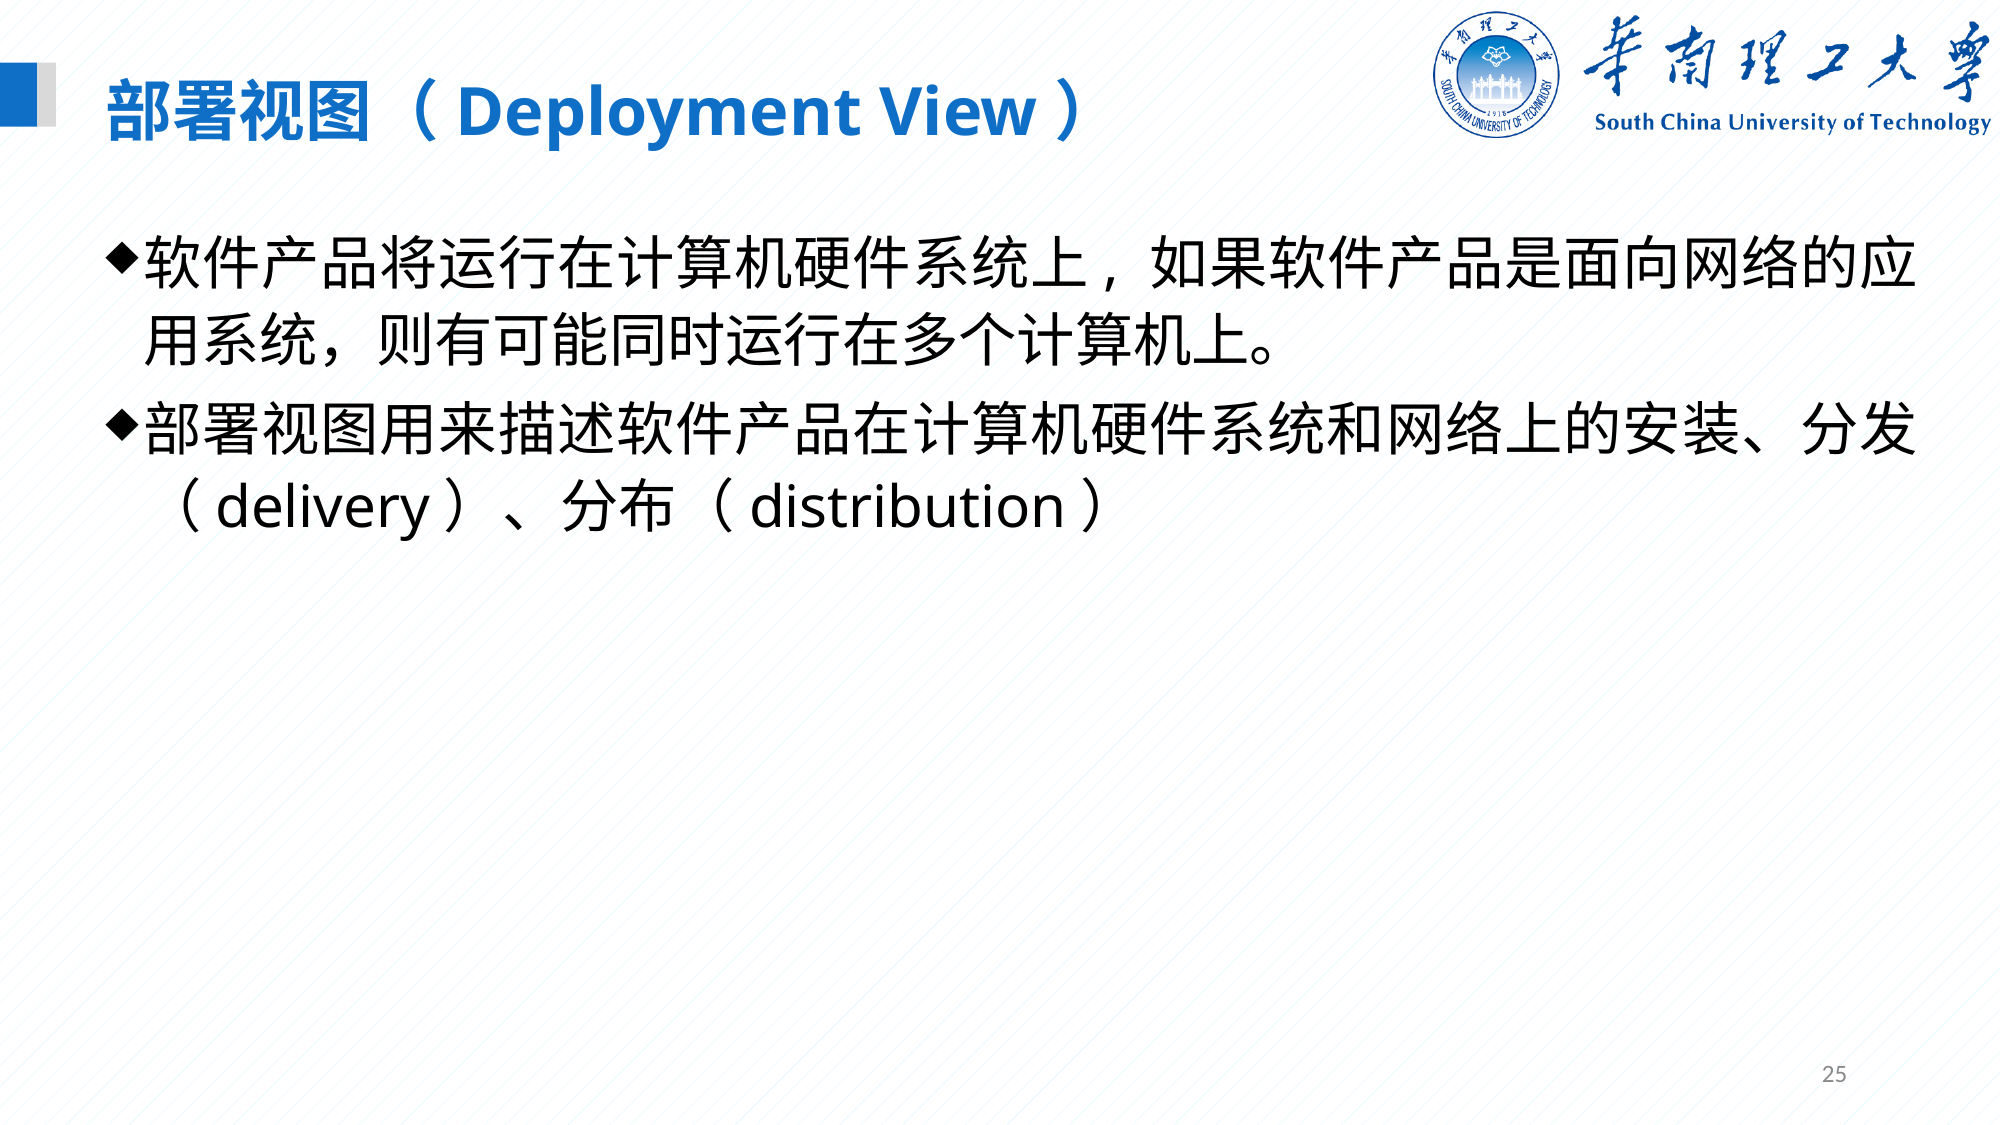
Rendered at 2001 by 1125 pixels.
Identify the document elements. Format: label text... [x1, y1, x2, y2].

slide_number 25 [1412, 1042, 1863, 1103]
picture [1433, 11, 1991, 138]
text_box 部署视图（Deployment View） [90, 61, 1265, 157]
list 软件产品将运行在计算机硬件系统上, 如果软件产品是面向网络的应用系统，则有可能同时运行在多个计算机上。 部署视图用来描述软件产品在计算机硬件系统和网络上的安装、分发（delivery）、分布（distribution） [90, 211, 1934, 1014]
